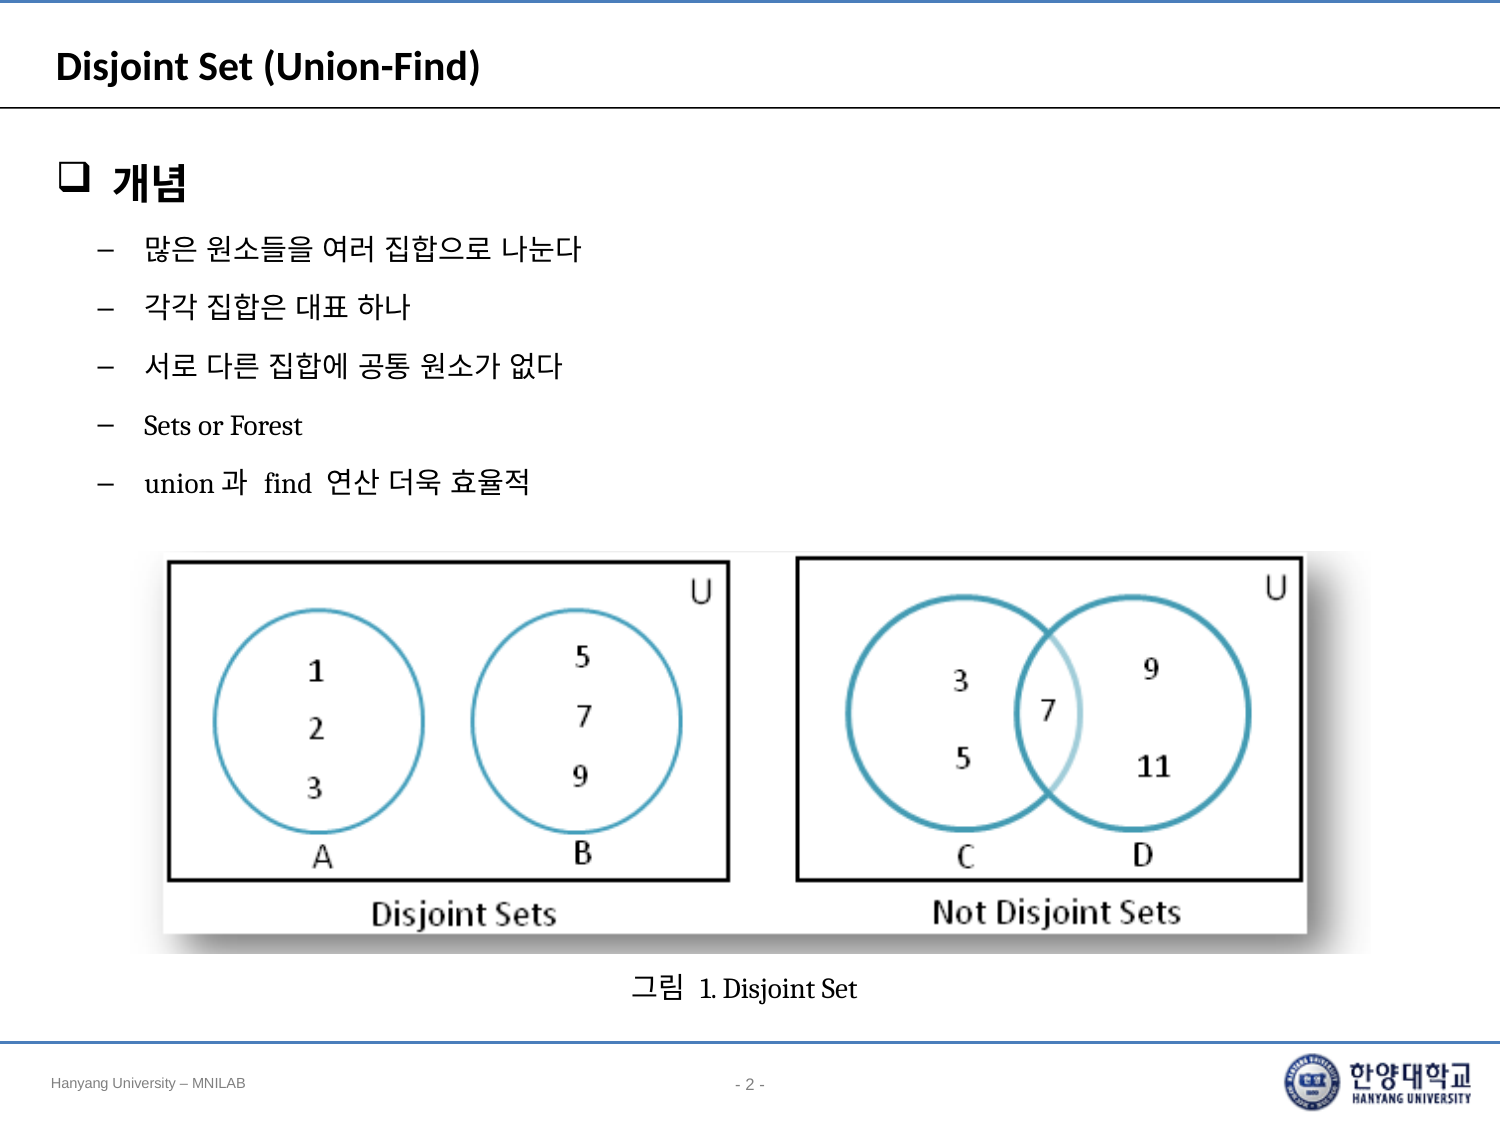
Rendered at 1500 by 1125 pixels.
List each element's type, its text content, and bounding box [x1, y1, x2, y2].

picture [1264, 1052, 1496, 1113]
picture [118, 551, 1372, 954]
text_box 그림 1. Disjoint Set [616, 963, 873, 1013]
list 개념 많은 원소들을 여러 집합으로 나눈다 각각 집합은 대표 하나 서로 다른 집합에 공통 원소가 없다 Sets or Forest union과 find 연산 더욱 효율적 [40, 125, 1449, 988]
title Disjoint Set (Union-Find) [40, 32, 1449, 95]
